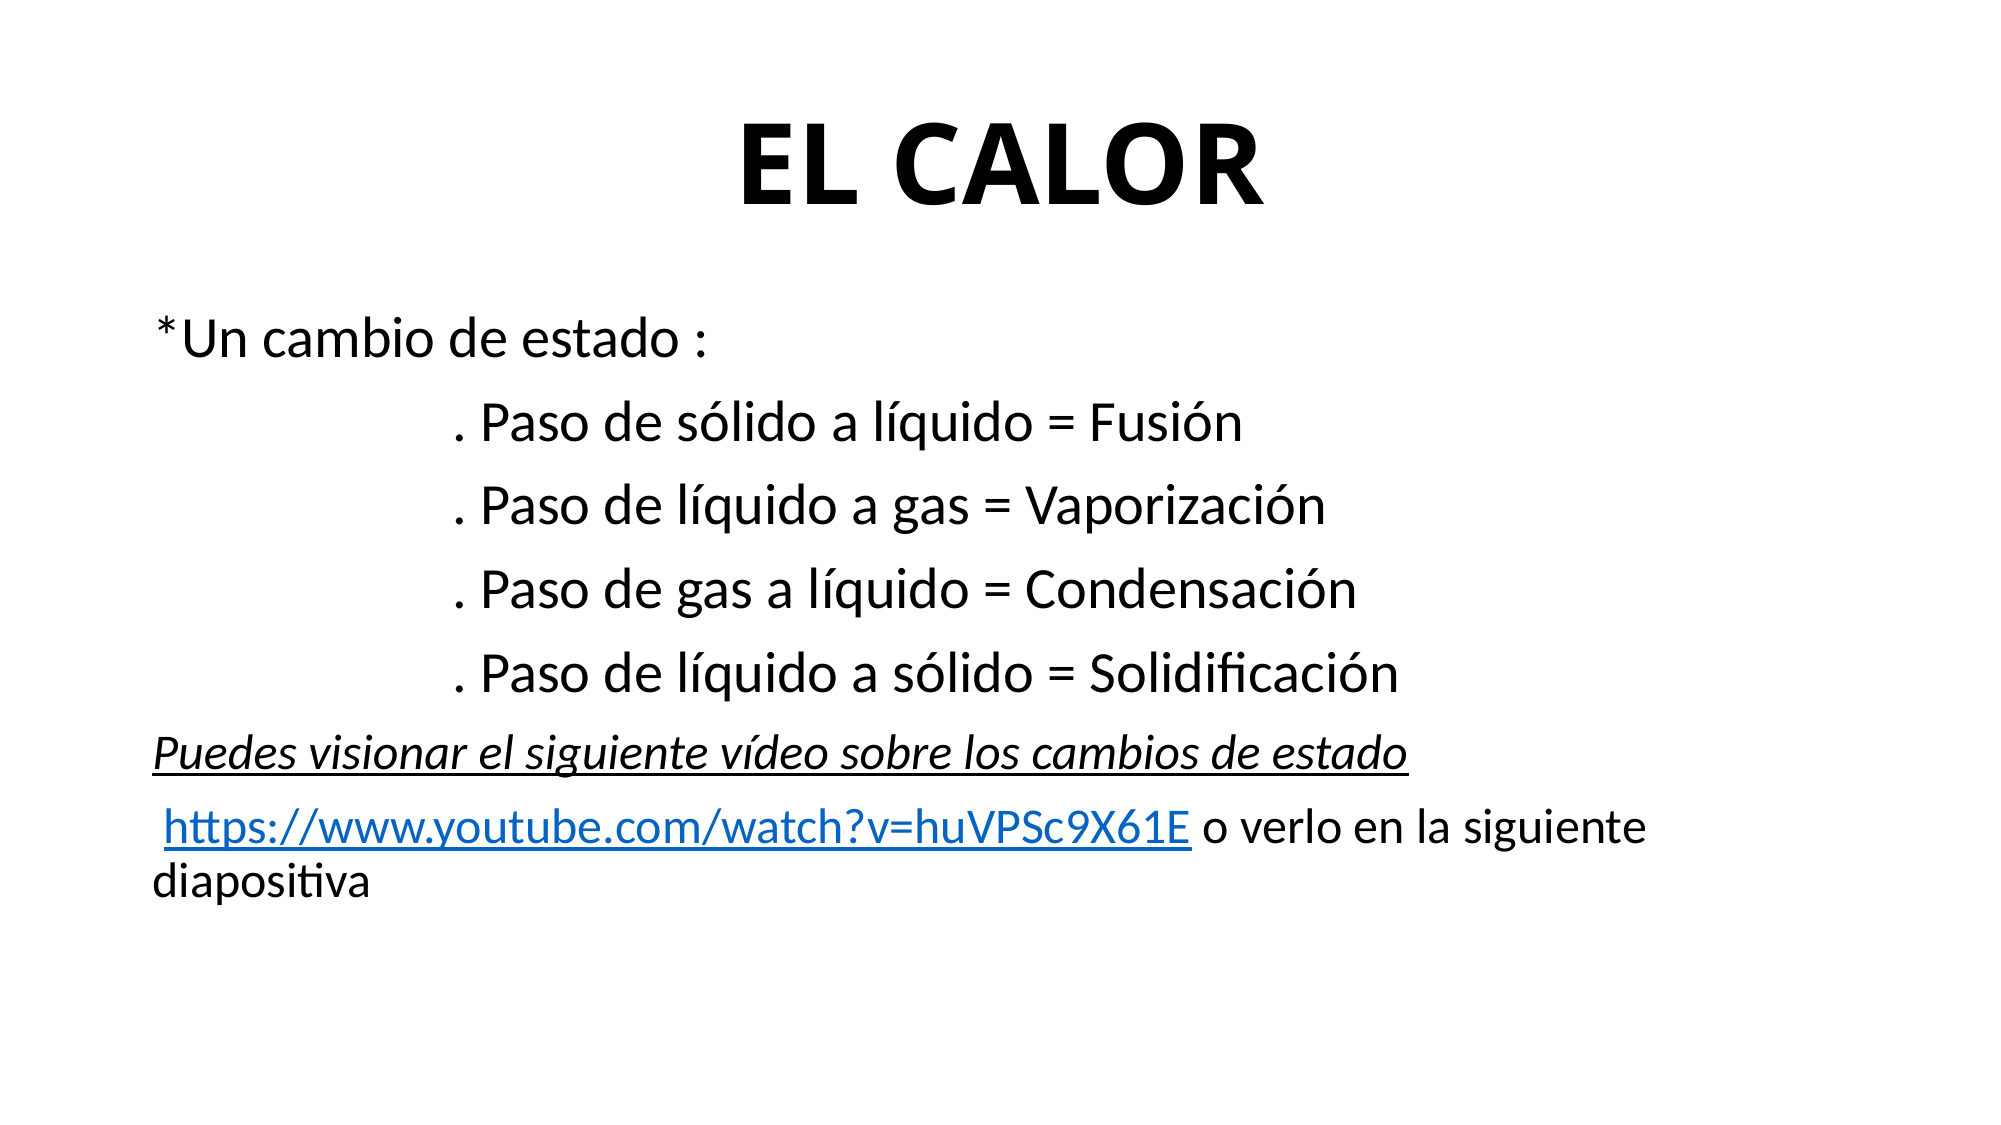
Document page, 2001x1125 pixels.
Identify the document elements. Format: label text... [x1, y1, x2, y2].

list *Un cambio de estado : . Paso de sólido a líquido = Fusión . Paso de líquido a gas = Vaporización . Paso de gas a líquido = Condensación . Paso de líquido a sólido = Solidificación Puedes visionar el siguiente vídeo sobre los cambios de estado https://www.youtube.com/watch?v=huVPSc9X61E o verlo en la siguiente diapositiva [137, 299, 1863, 1014]
title EL CALOR [137, 59, 1863, 278]
